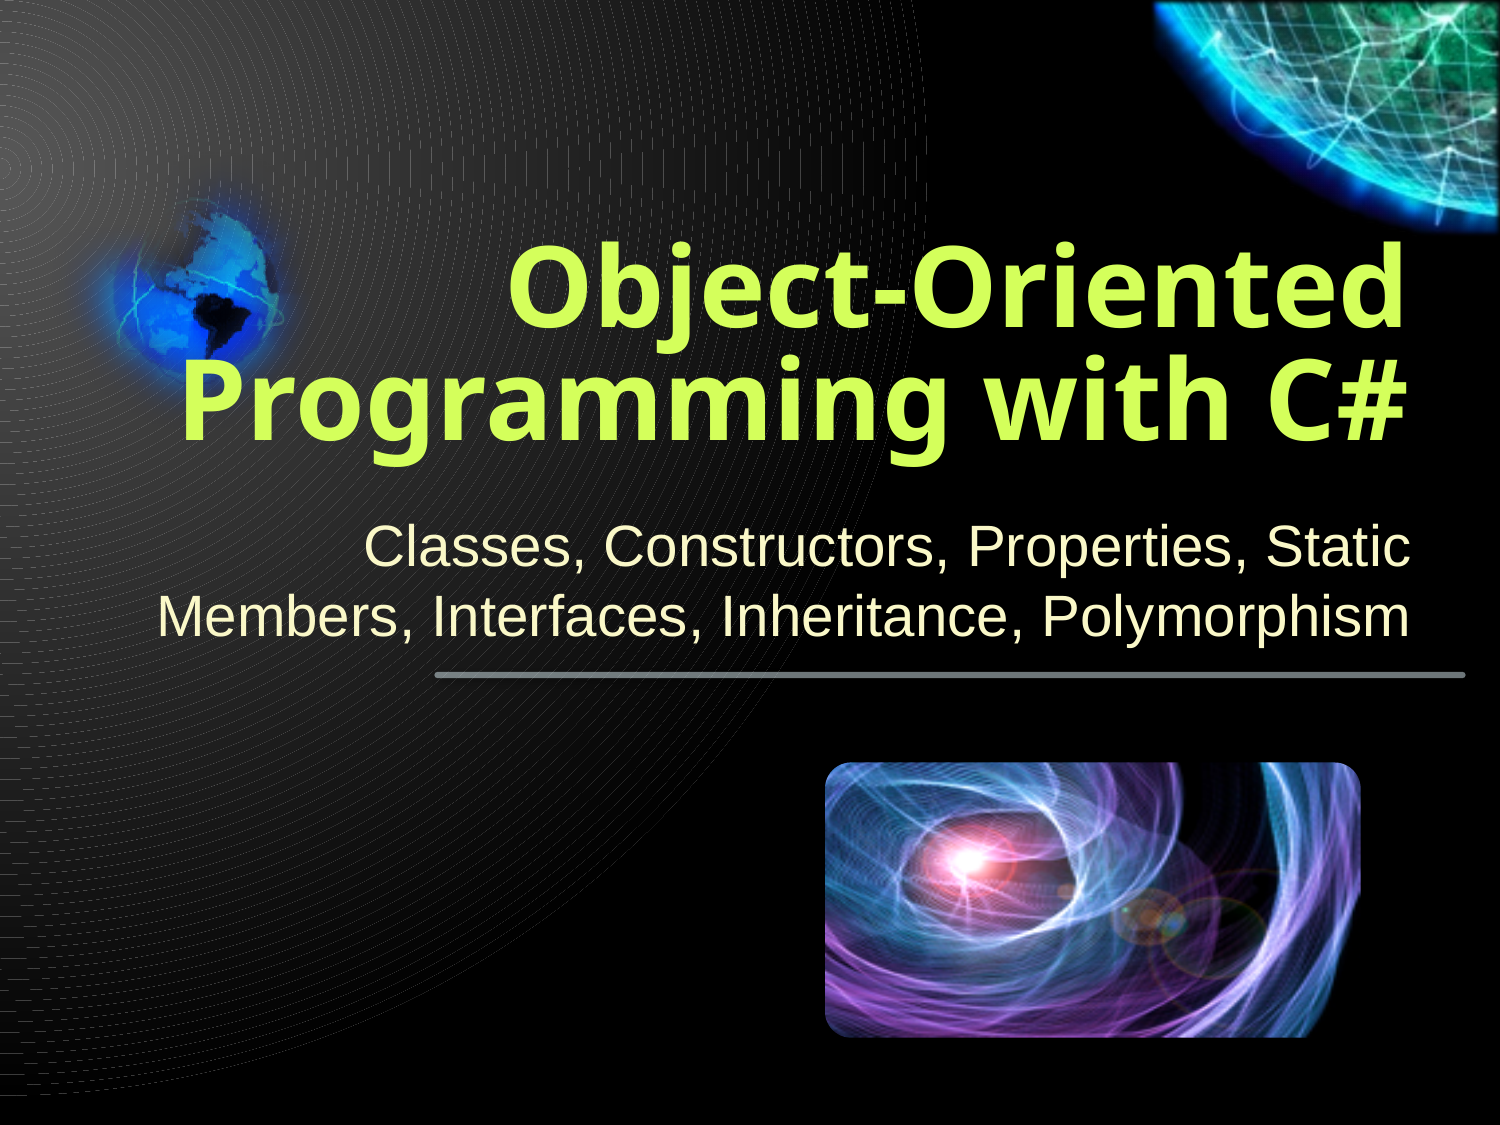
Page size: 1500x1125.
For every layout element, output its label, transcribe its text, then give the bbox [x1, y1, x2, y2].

picture [824, 762, 1361, 1038]
subtitle Classes, Constructors, Properties, Static Members, Interfaces, Inheritance, Polymorphism [150, 531, 1413, 625]
title Object-Oriented Programming with C# [75, 212, 1425, 463]
picture [35, 122, 359, 446]
picture [1148, 0, 1500, 238]
